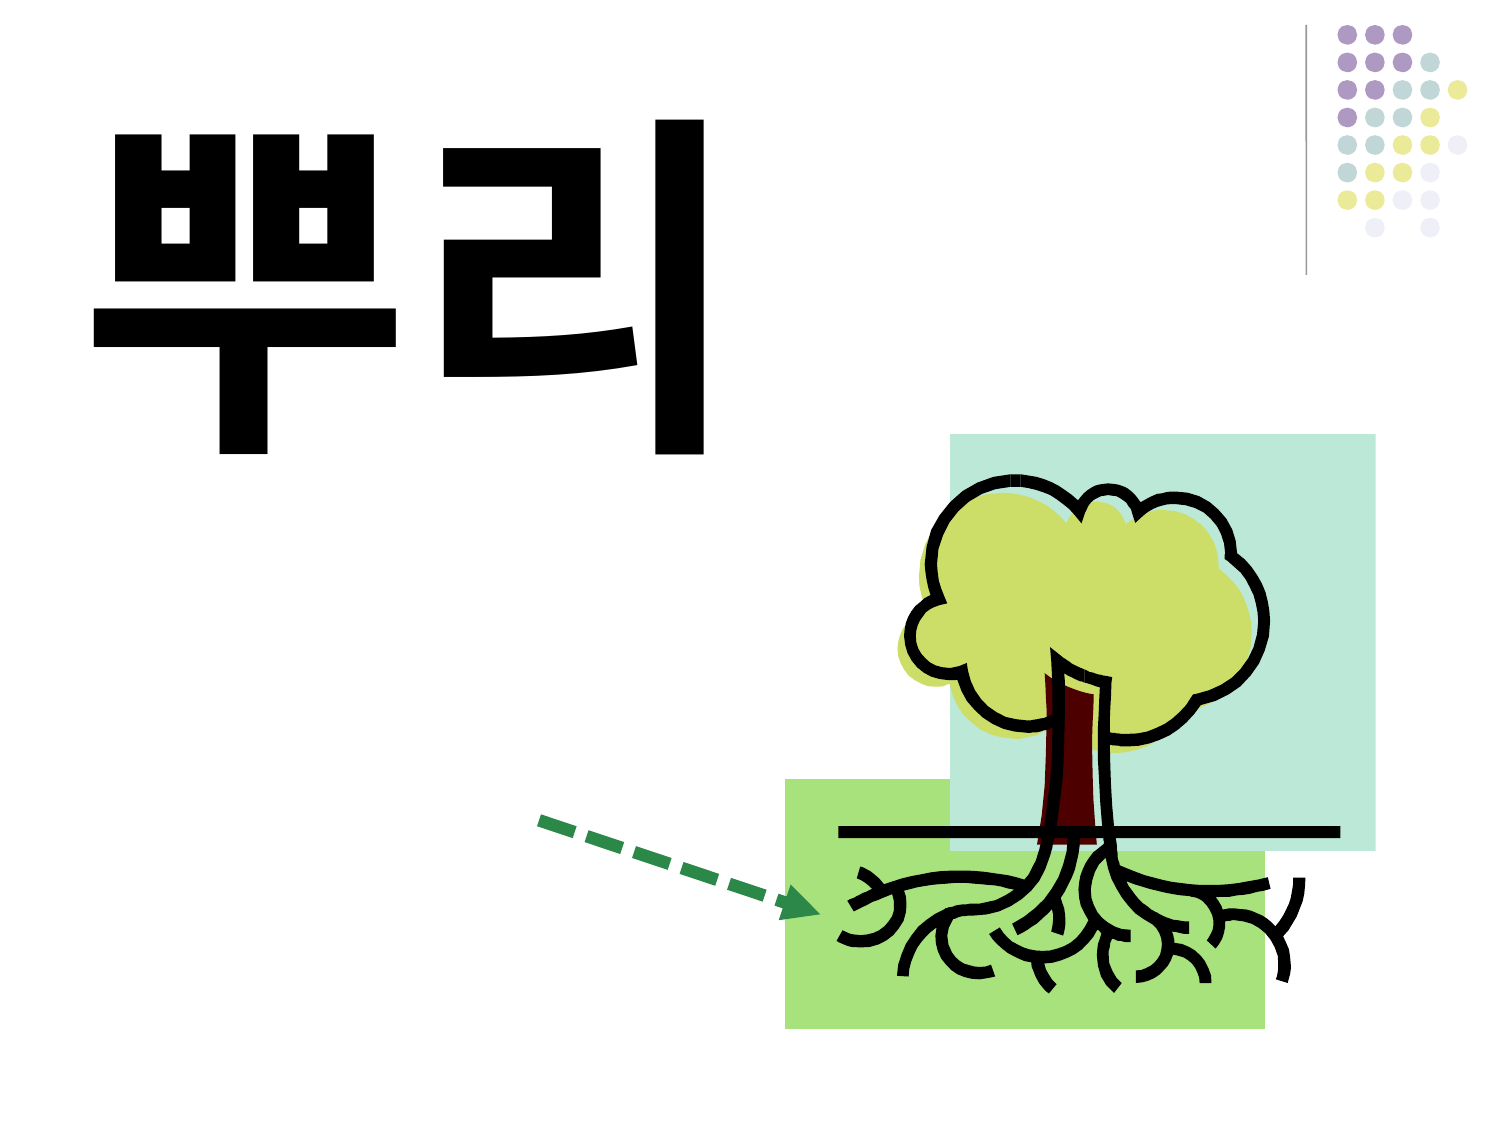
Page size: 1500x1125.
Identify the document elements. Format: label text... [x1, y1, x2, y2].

picture [784, 433, 1376, 1030]
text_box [538, 820, 821, 915]
list 뿌리 [64, 54, 833, 528]
